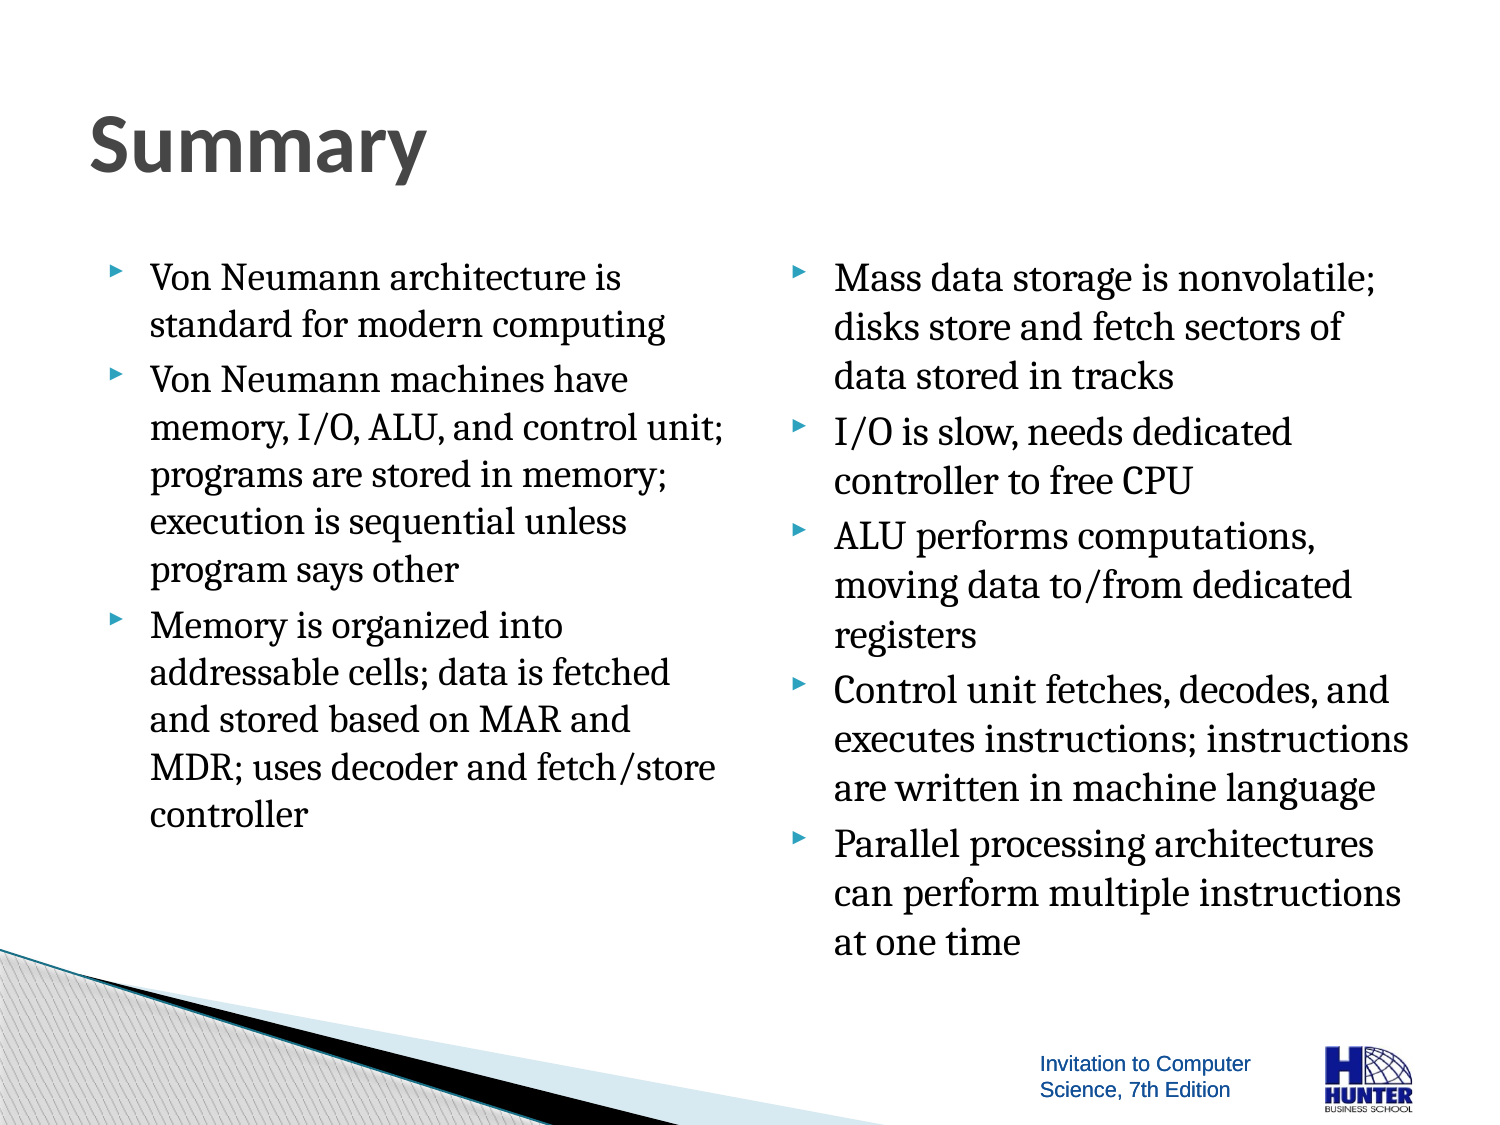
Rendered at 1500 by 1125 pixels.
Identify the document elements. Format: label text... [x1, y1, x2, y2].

text_box Mass data storage is nonvolatile; disks store and fetch sectors of data stored in tracks I/O is slow, needs dedicated controller to free CPU ALU performs computations, moving data to/from dedicated registers Control unit fetches, decodes, and executes instructions; instructions are written in machine language Parallel processing architectures can perform multiple instructions at one time [756, 242, 1425, 986]
list Von Neumann architecture is standard for modern computing Von Neumann machines have memory, I/O, ALU, and control unit; programs are stored in memory; execution is sequential unless program says other Memory is organized into addressable cells; data is fetched and stored based on MAR and MDR; uses decoder and fetch/store controller [75, 243, 740, 986]
picture [1325, 1046, 1413, 1113]
title Summary [75, 45, 1425, 233]
